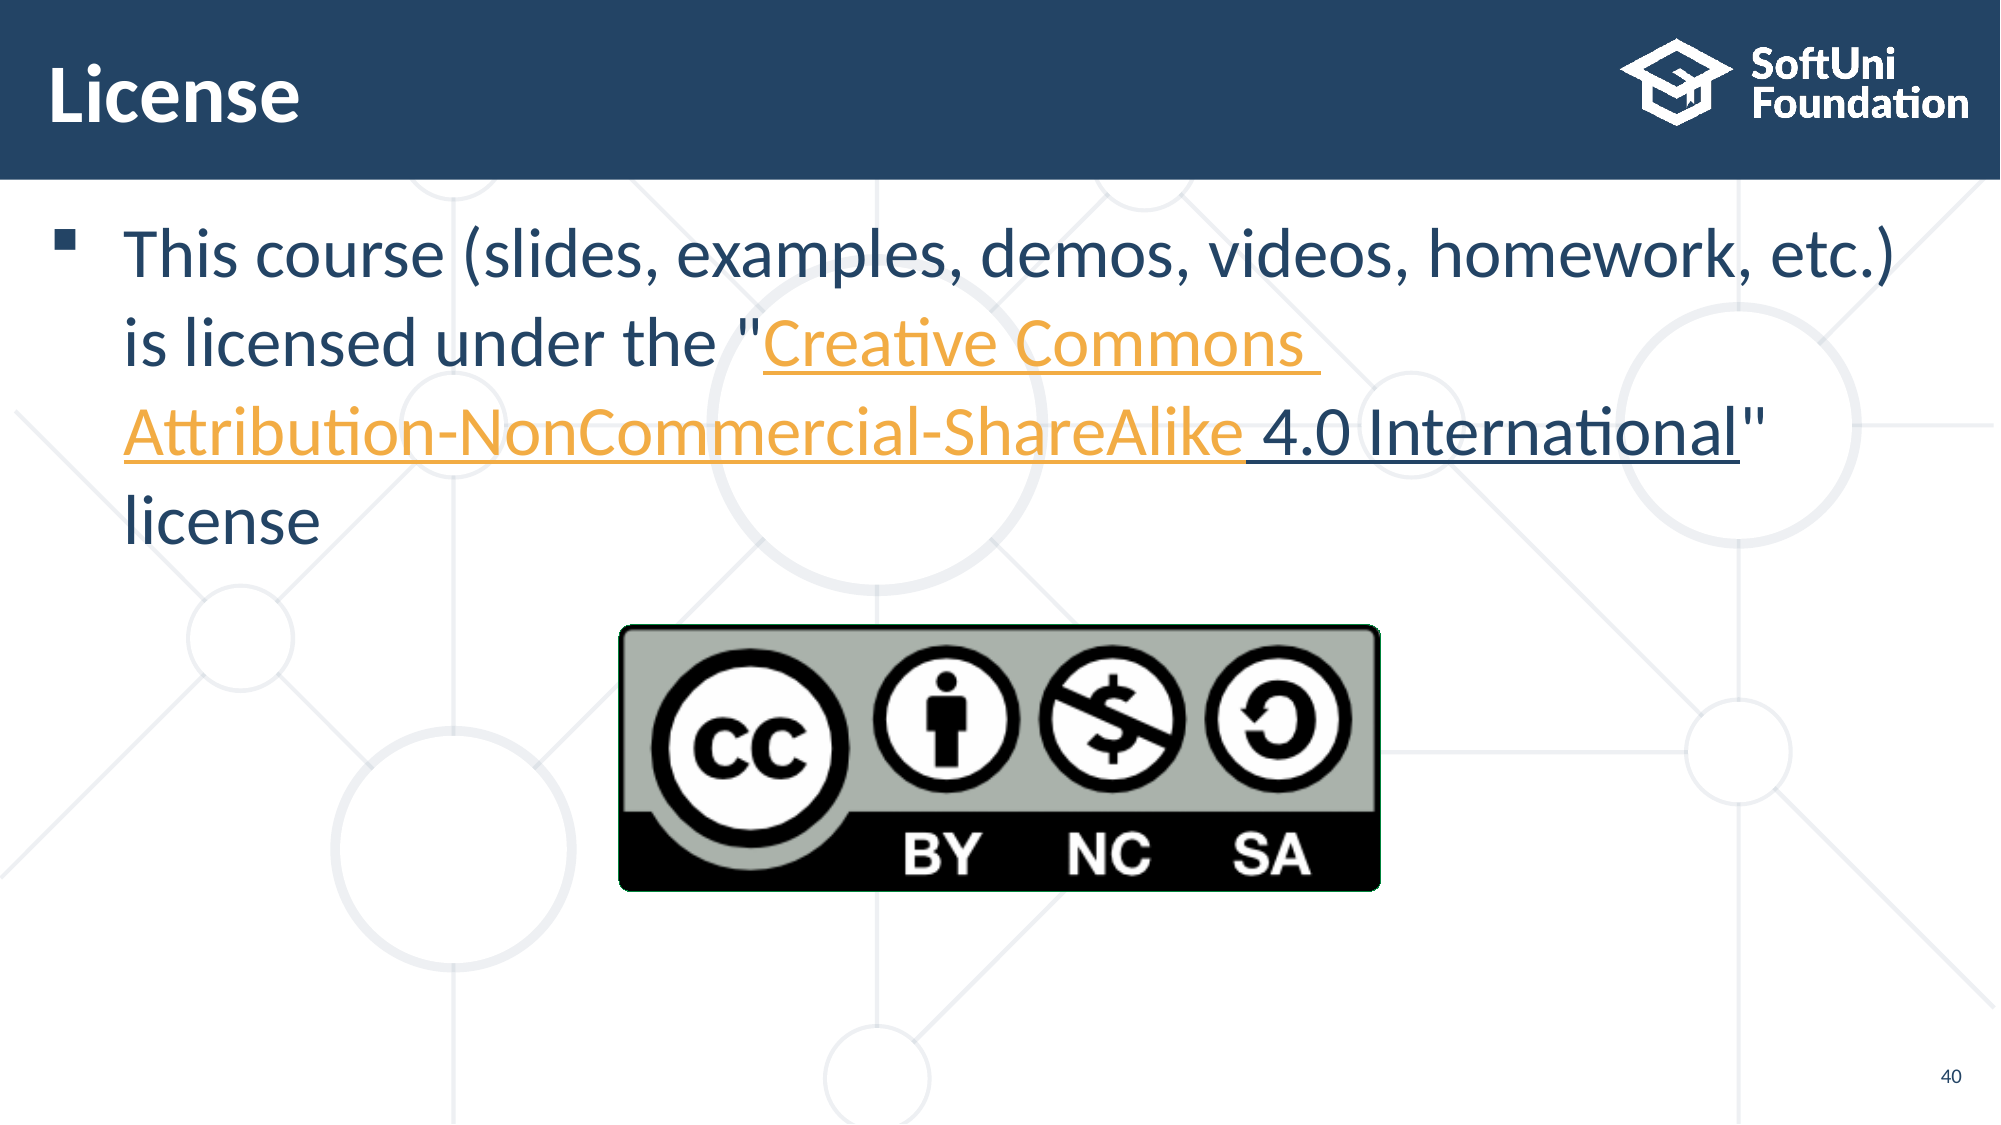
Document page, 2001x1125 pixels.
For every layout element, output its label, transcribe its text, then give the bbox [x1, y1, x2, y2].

slide_number 40 [1897, 1049, 1968, 1101]
picture [618, 624, 1381, 892]
picture [1619, 38, 1968, 126]
title License [31, 16, 1591, 162]
list This course (slides, examples, demos, videos, homework, etc.) is licensed under the "Creative Commons Attribution-NonCommercial-ShareAlike 4.0 International" license [31, 196, 1970, 1050]
